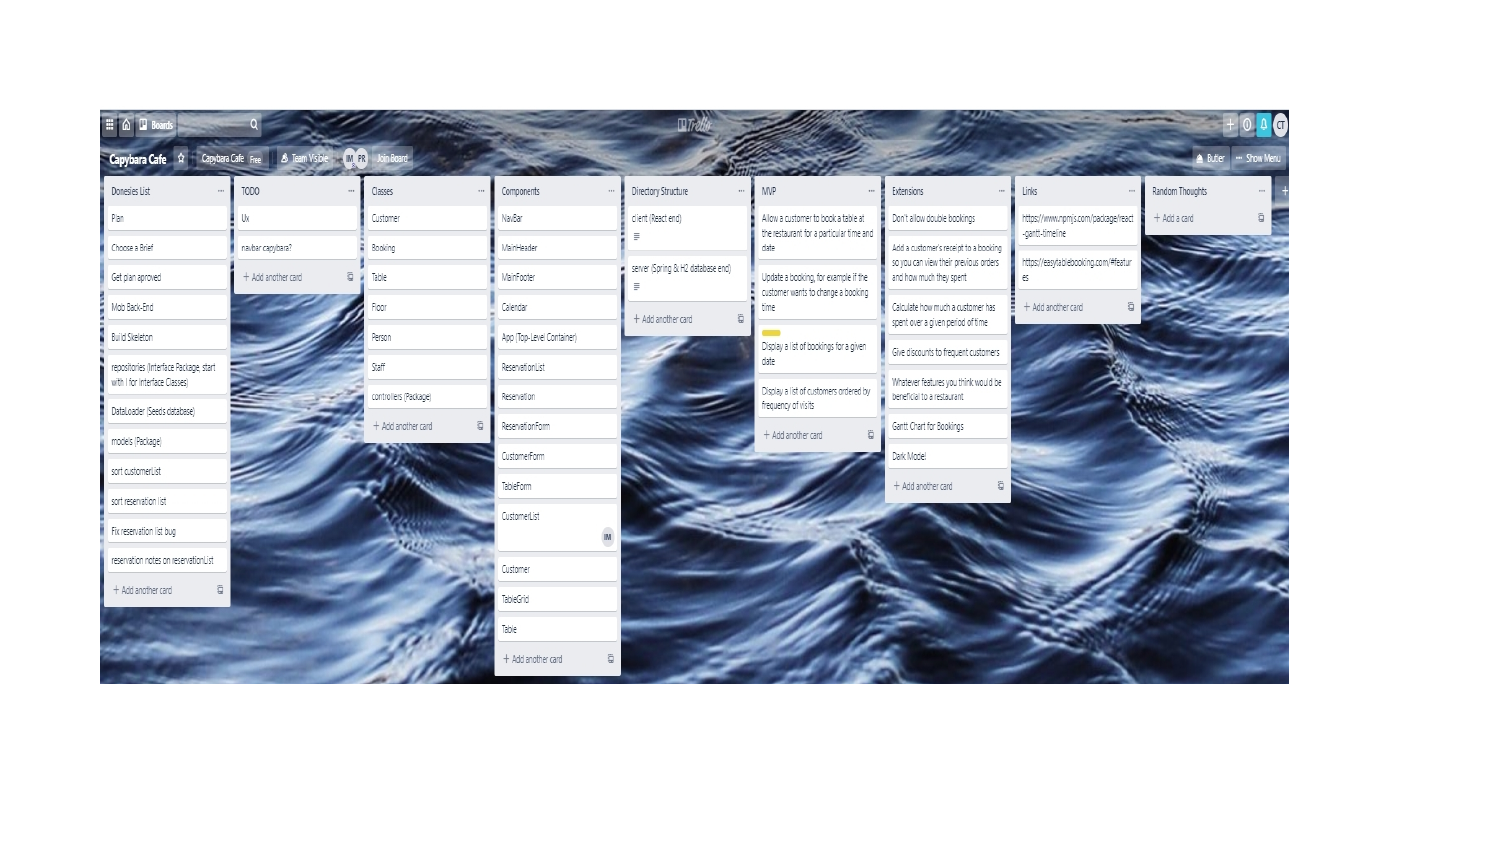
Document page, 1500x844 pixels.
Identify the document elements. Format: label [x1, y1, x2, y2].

picture [99, 106, 1289, 685]
